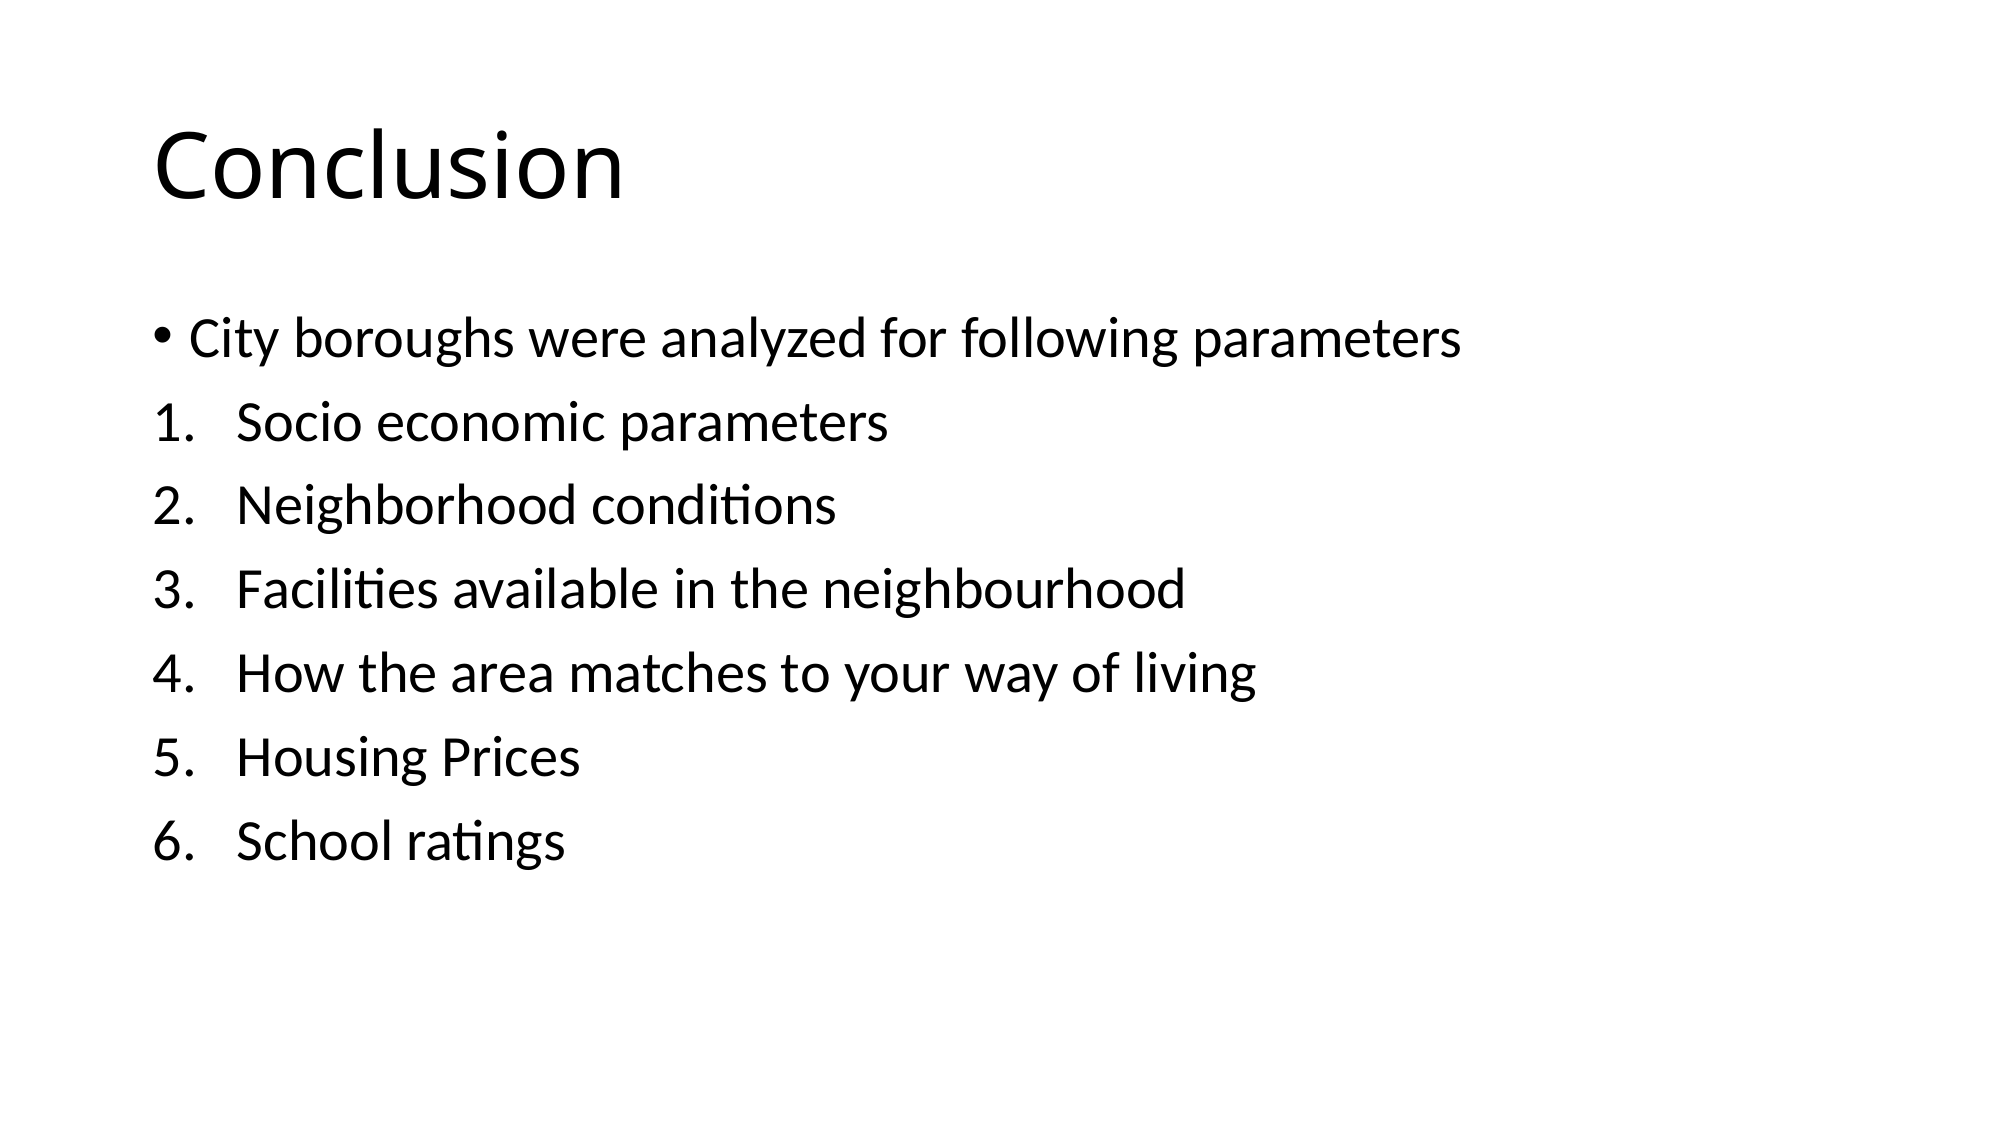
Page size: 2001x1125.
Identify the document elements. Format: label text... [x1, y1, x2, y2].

title Conclusion [137, 59, 1863, 278]
list City boroughs were analyzed for following parameters Socio economic parameters Neighborhood conditions Facilities available in the neighbourhood How the area matches to your way of living Housing Prices School ratings [137, 299, 1863, 1014]
